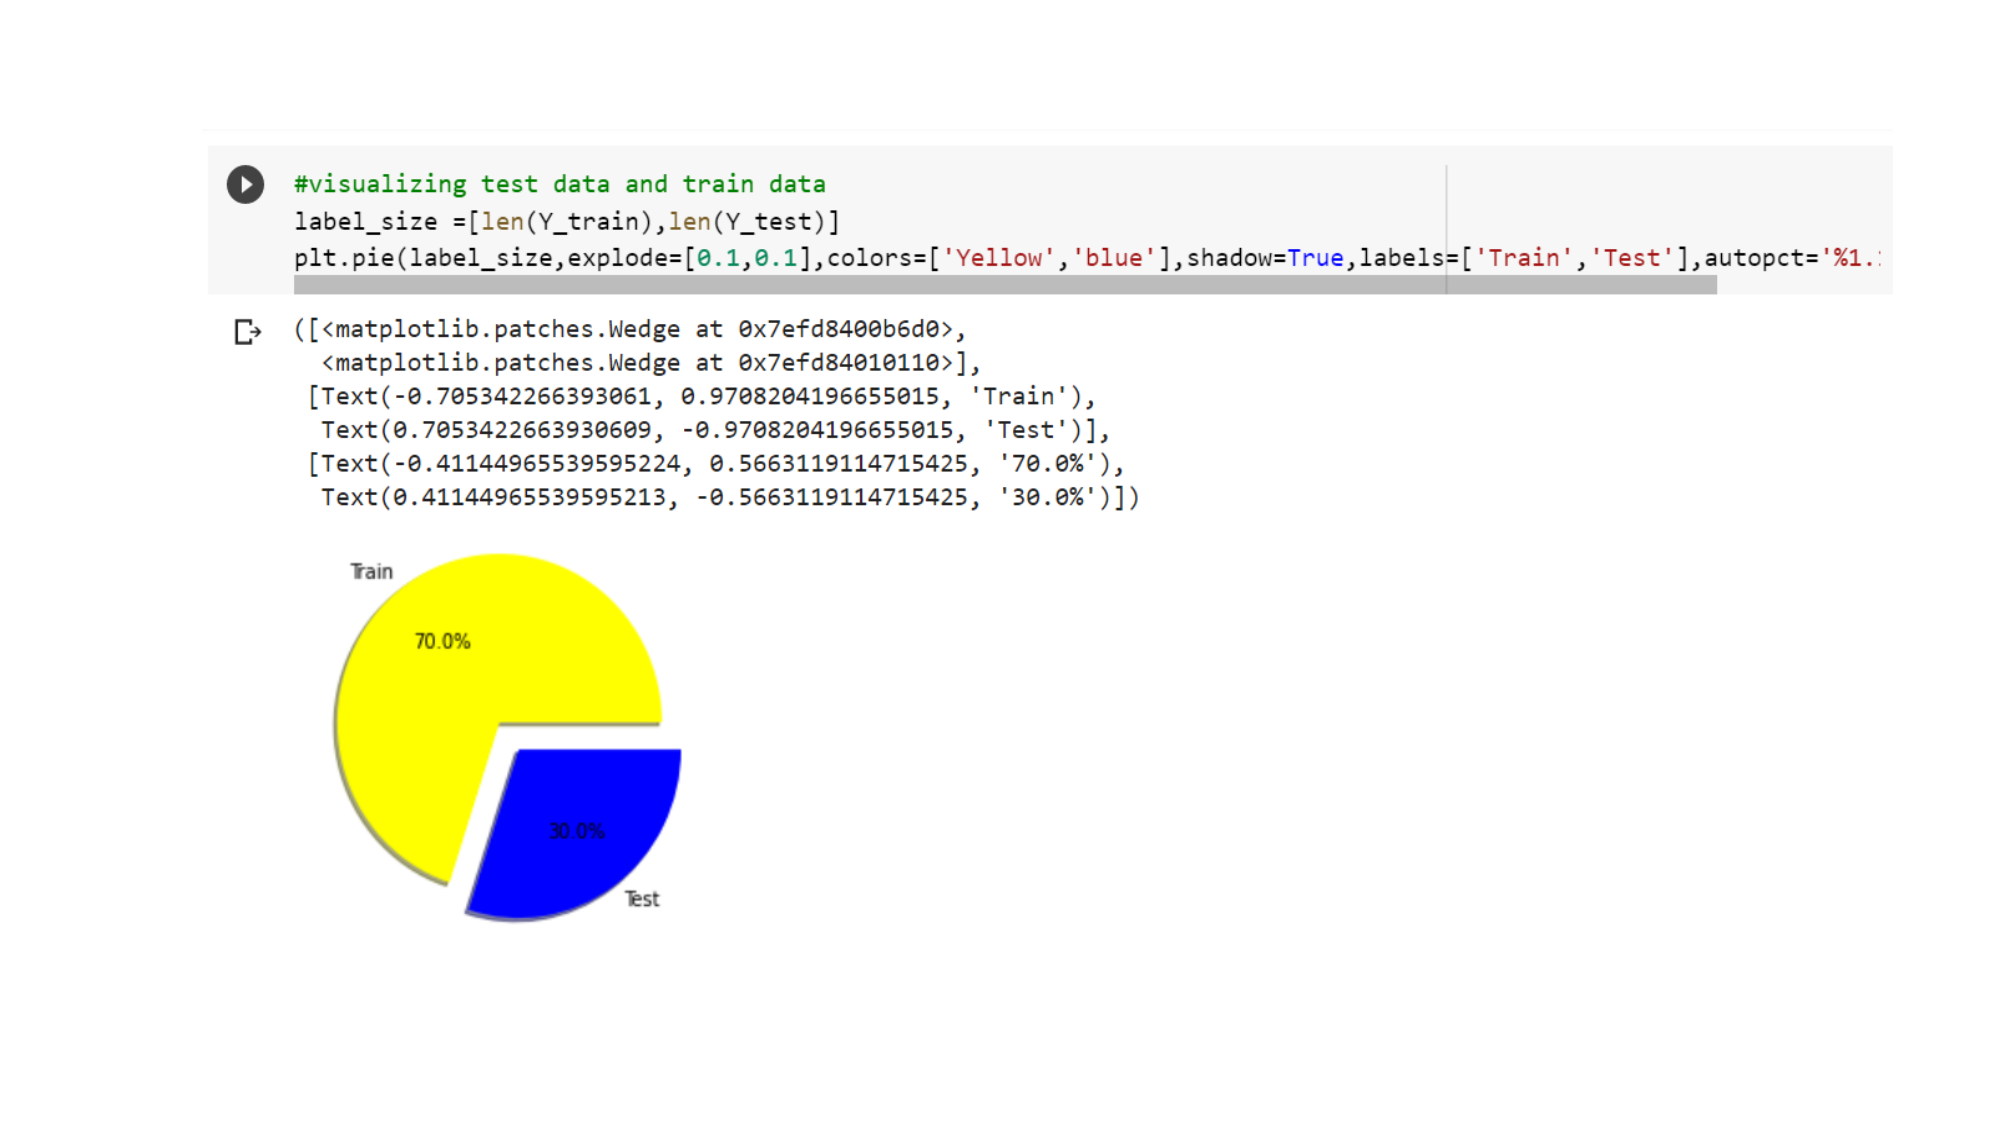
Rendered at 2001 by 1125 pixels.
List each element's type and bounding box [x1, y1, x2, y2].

picture [202, 129, 1893, 949]
